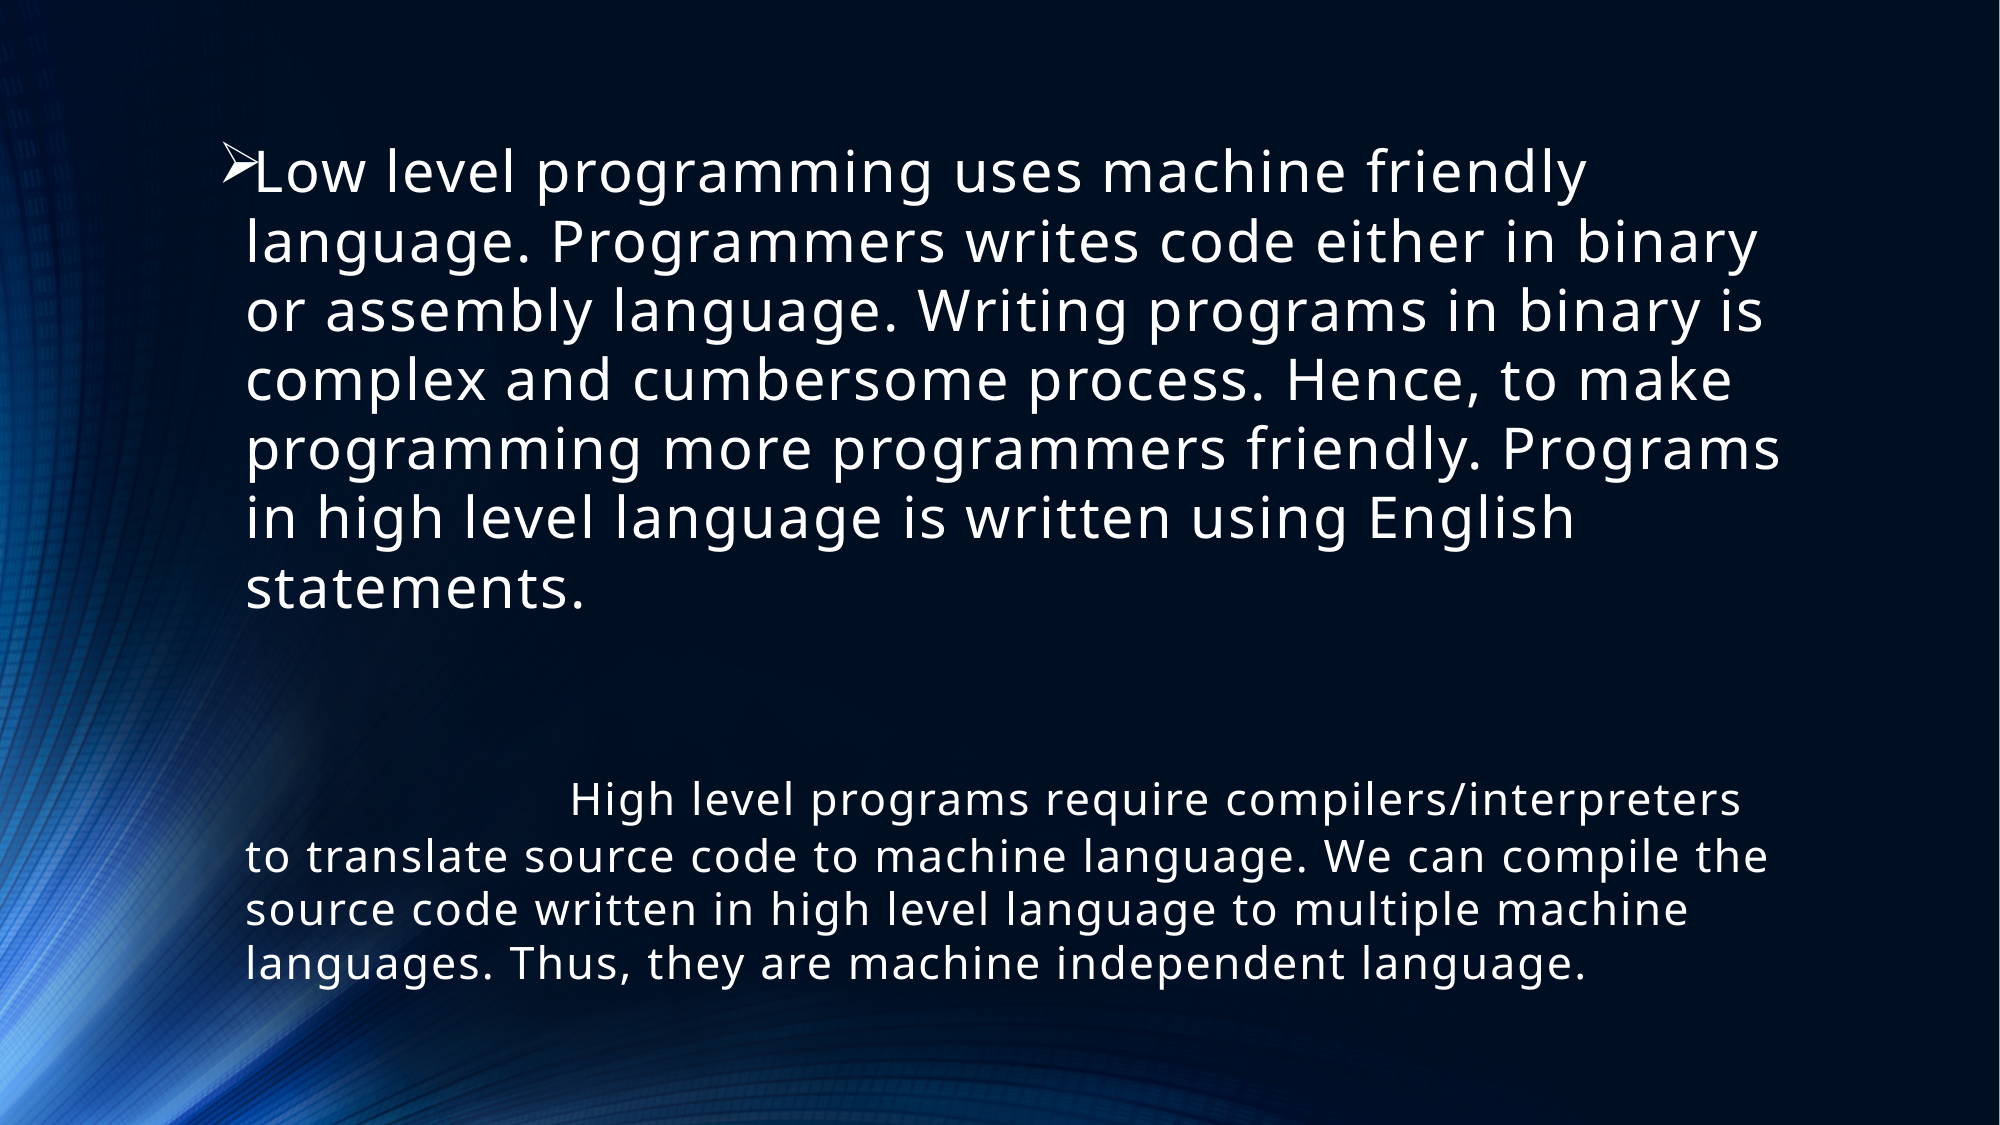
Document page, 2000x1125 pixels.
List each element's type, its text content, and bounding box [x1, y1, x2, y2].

picture [0, 0, 2000, 1125]
title Low level programming uses machine friendly language. Programmers writes code either in binary or assembly language. Writing programs in binary is complex and cumbersome process. Hence, to make programming more programmers friendly. Programs in high level language is written using English statements. High level programs require compilers/interpreters to translate source code to machine language. We can compile the source code written in high level language to multiple machine languages. Thus, they are machine independent language. [202, 70, 1809, 997]
